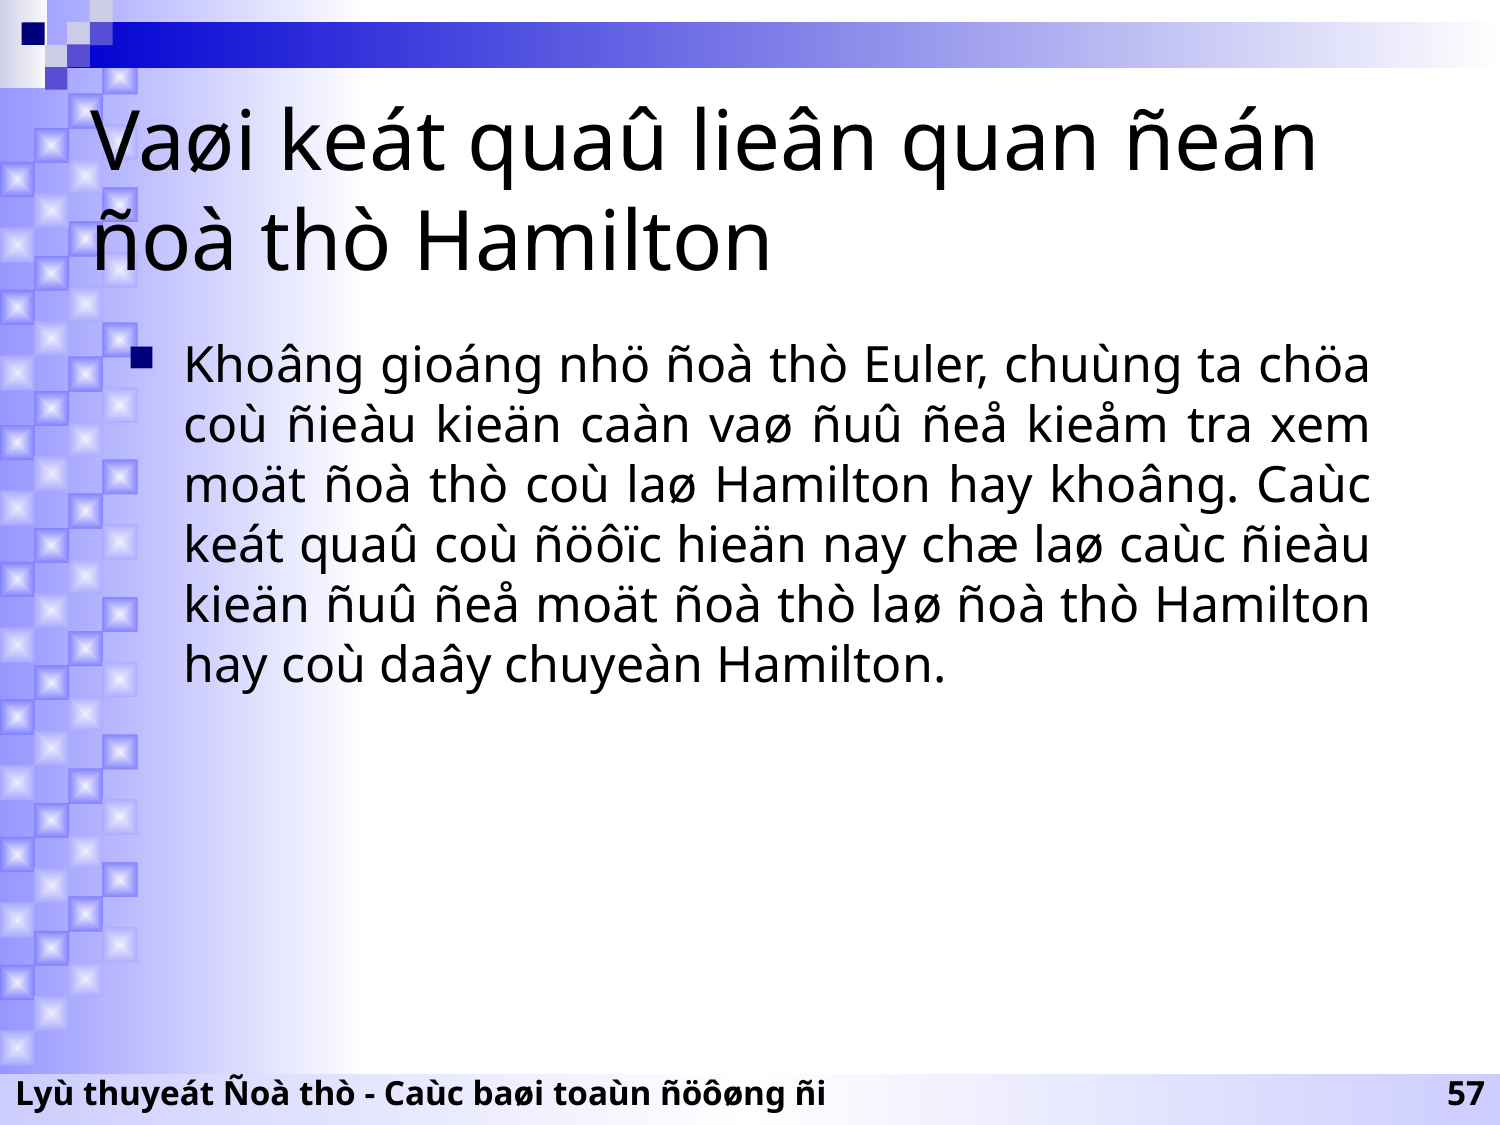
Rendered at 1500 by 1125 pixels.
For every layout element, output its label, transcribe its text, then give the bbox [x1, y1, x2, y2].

slide_number 57 [1149, 1074, 1500, 1125]
list Khoâng gioáng nhö ñoà thò Euler, chuùng ta chöa coù ñieàu kieän caàn vaø ñuû ñeå kieåm tra xem moät ñoà thò coù laø Hamilton hay khoâng. Caùc keát quaû coù ñöôïc hieän nay chæ laø caùc ñieàu kieän ñuû ñeå moät ñoà thò laø ñoà thò Hamilton hay coù daây chuyeàn Hamilton. [112, 324, 1388, 1001]
footer Lyù thuyeát Ñoà thò - Caùc baøi toaùn ñöôøng ñi [0, 1074, 1063, 1125]
title Vaøi keát quaû lieân quan ñeán ñoà thò Hamilton [74, 74, 1426, 301]
